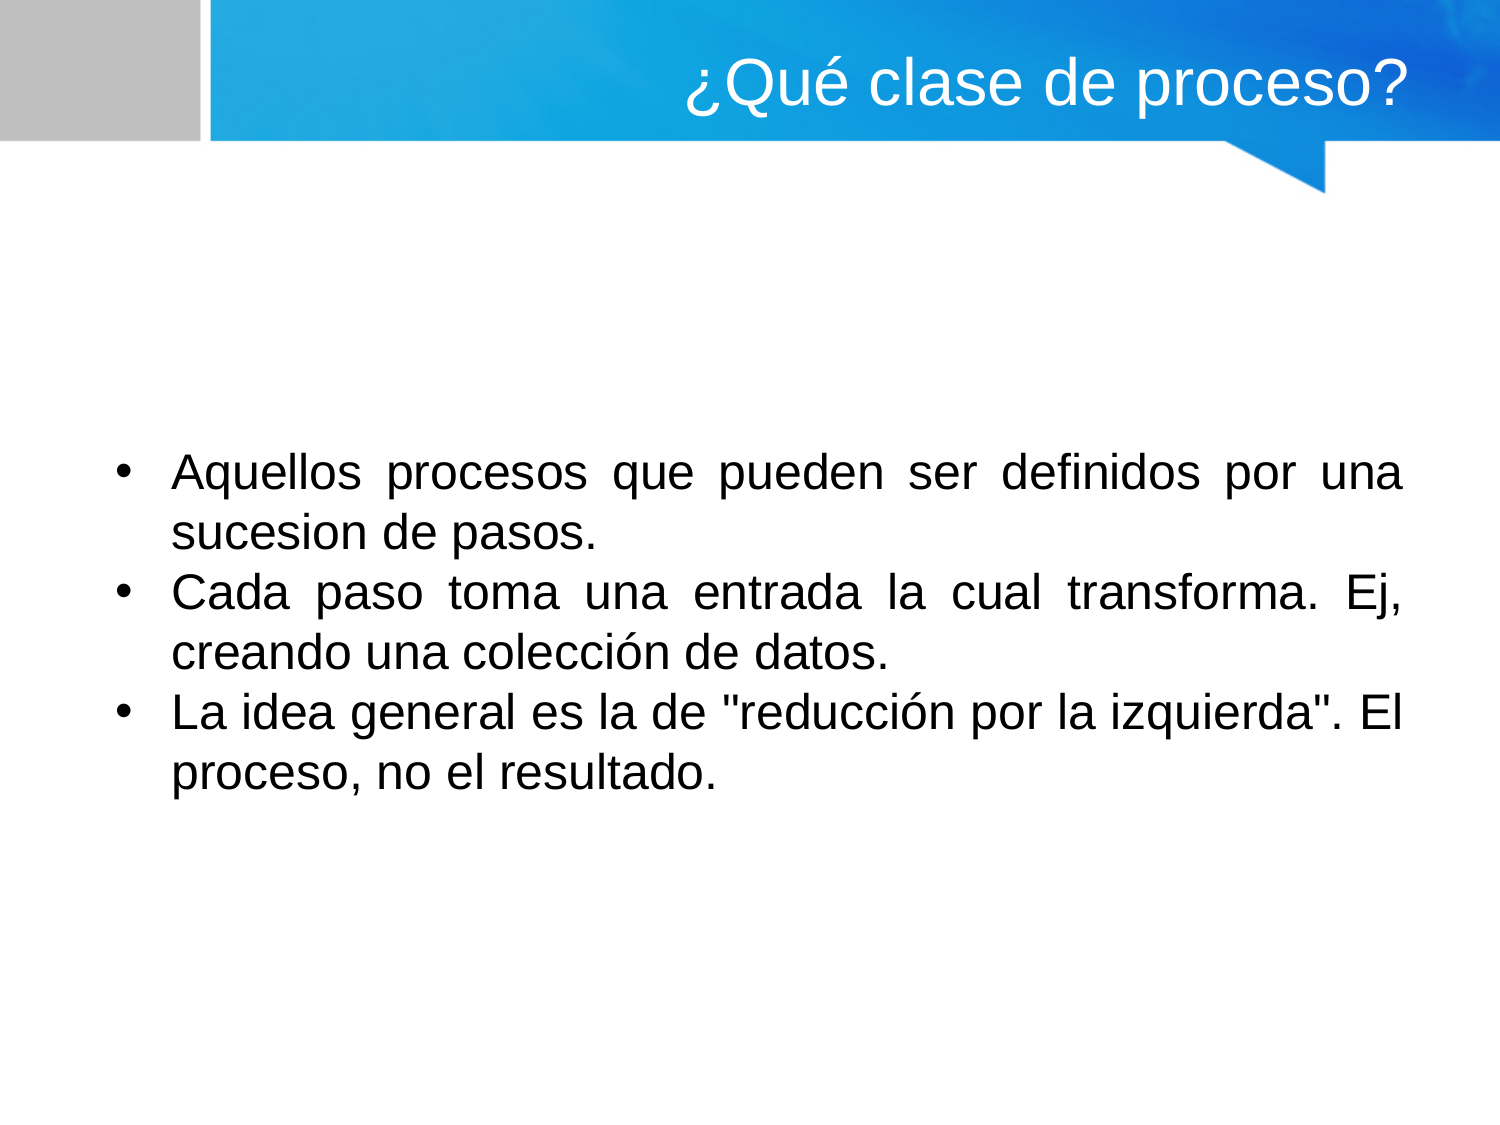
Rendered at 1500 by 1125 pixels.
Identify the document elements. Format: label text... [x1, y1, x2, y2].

text_box Aquellos procesos que pueden ser definidos por una sucesion de pasos. Cada paso toma una entrada la cual transforma. Ej, creando una colección de datos. La idea general es la de "reducción por la izquierda". El proceso, no el resultado. [100, 432, 1419, 808]
picture [0, 0, 1500, 1125]
title ¿Qué clase de proceso? [74, 30, 1426, 127]
